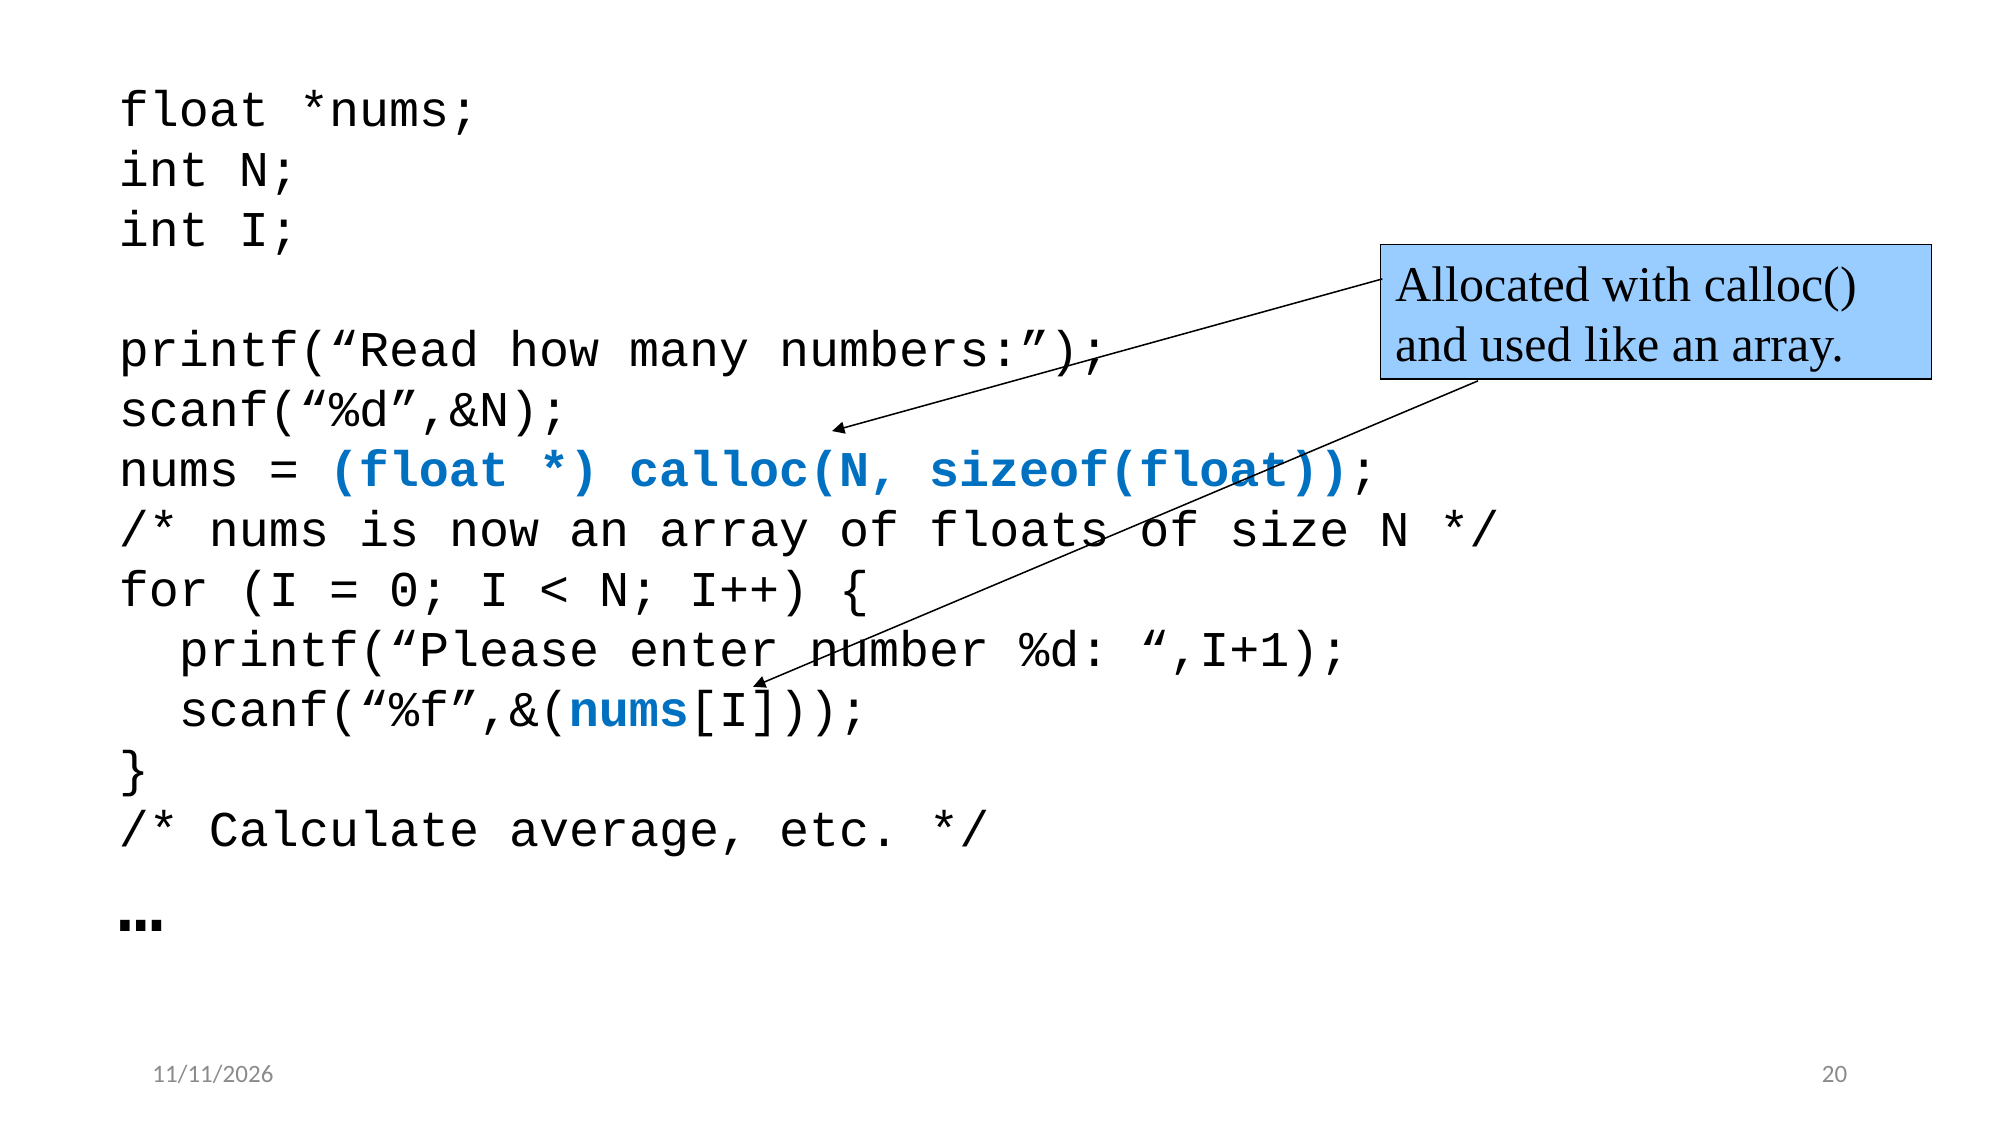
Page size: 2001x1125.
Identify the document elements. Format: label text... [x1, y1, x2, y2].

list float *nums; int N; int I; printf(“Read how many numbers:”); scanf(“%d”,&N); nums = (float *) calloc(N, sizeof(float)); /* nums is now an array of floats of size N */ for (I = 0; I < N; I++) { printf(“Please enter number %d: “,I+1); scanf(“%f”,&(nums[I])); } /* Calculate average, etc. */ … [103, 68, 1553, 916]
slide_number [137, 1042, 588, 1103]
slide_number 20 [1412, 1042, 1863, 1103]
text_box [752, 244, 1932, 687]
